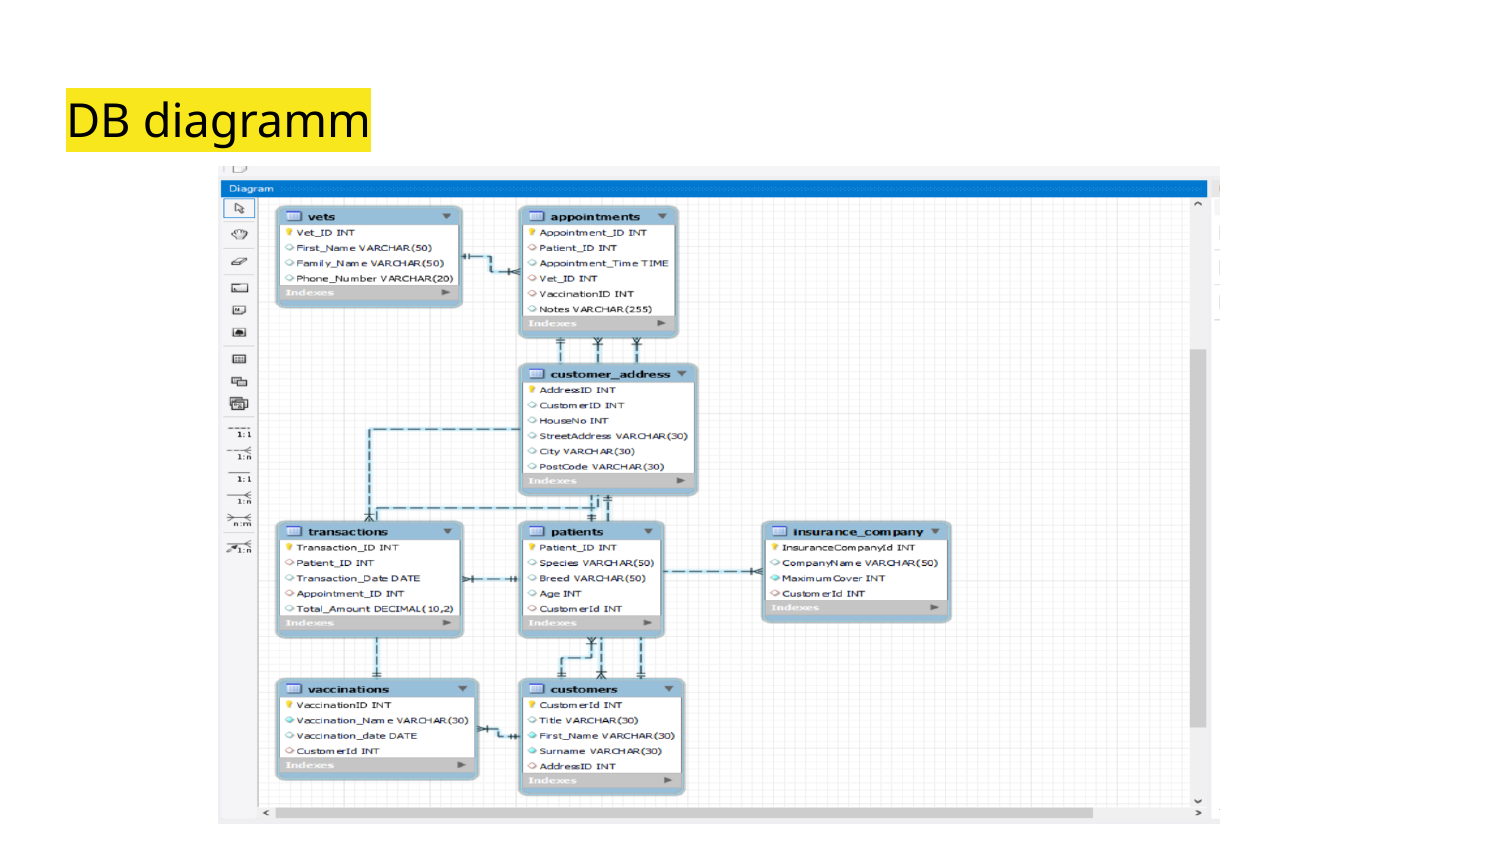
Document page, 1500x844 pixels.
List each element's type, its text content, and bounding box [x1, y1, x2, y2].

picture [218, 166, 1220, 824]
title DB diagramm [51, 72, 1449, 167]
